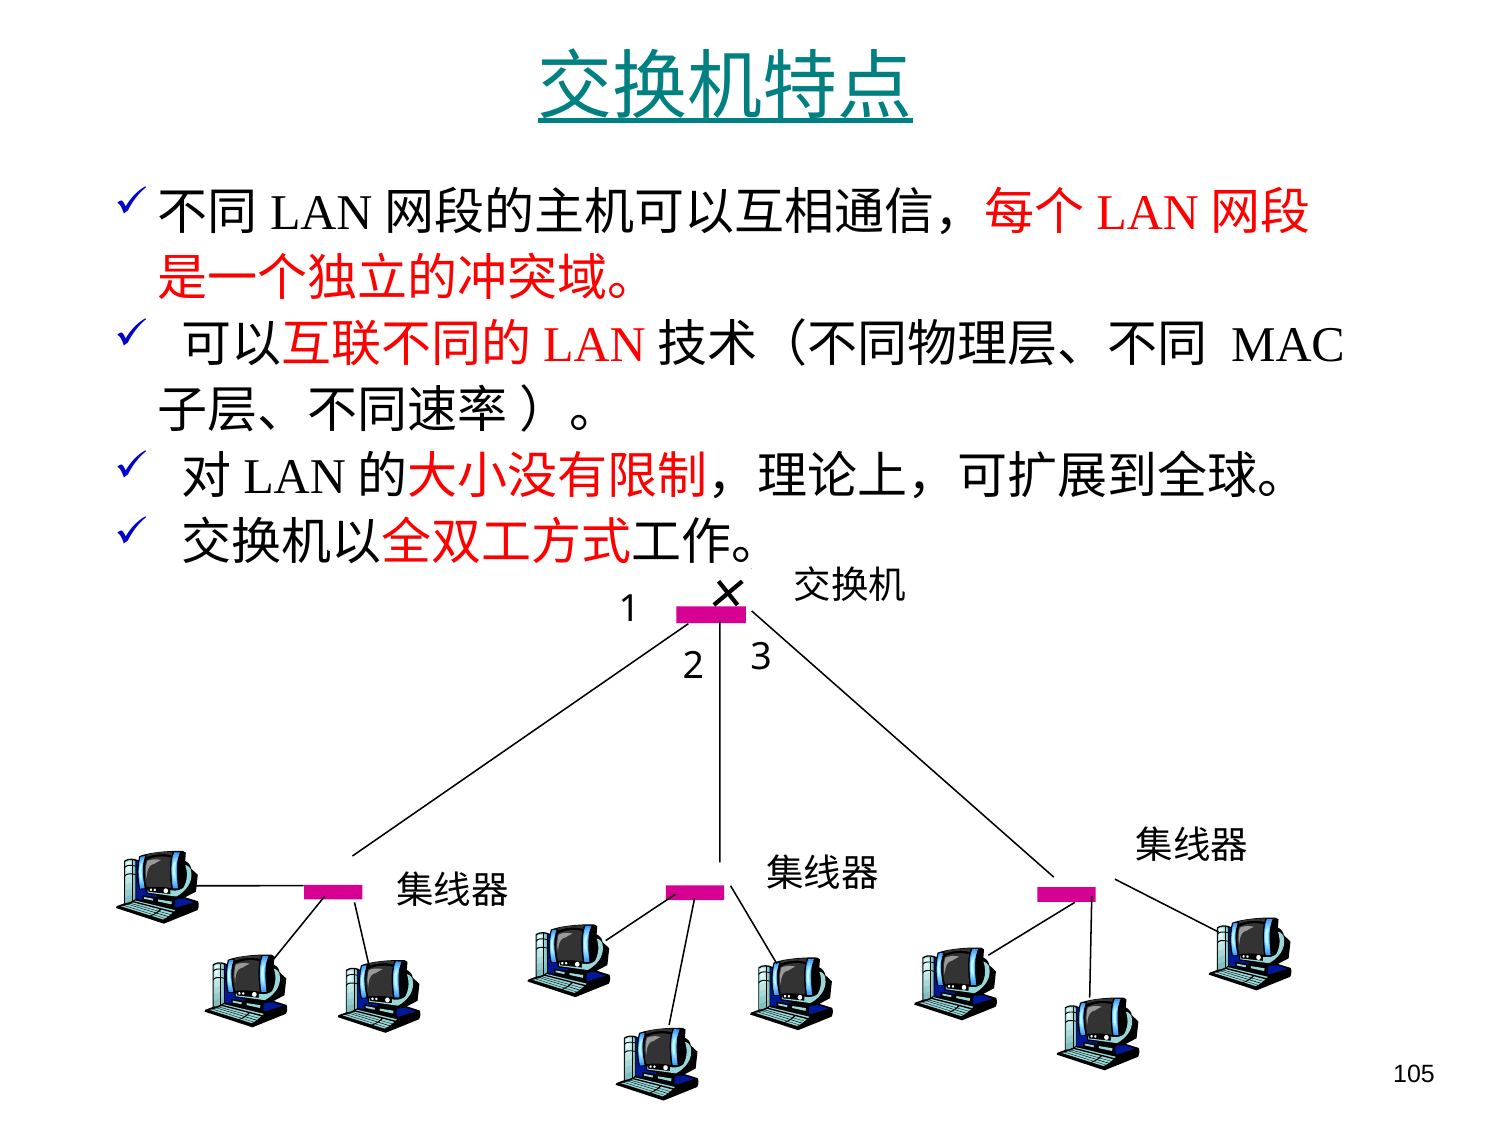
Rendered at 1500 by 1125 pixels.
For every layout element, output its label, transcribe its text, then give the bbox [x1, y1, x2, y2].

text_box 不同LAN网段的主机可以互相通信，每个LAN网段是一个独立的冲突域。 可以互联不同的LAN技术（不同物理层、不同 MAC 子层、不同速率 ）。 对LAN的大小没有限制，理论上，可扩展到全球。 交换机以全双工方式工作。 [99, 166, 1365, 577]
title 交换机特点 [87, 21, 1363, 143]
slide_number 105 [1339, 1050, 1450, 1125]
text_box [115, 553, 1293, 1101]
